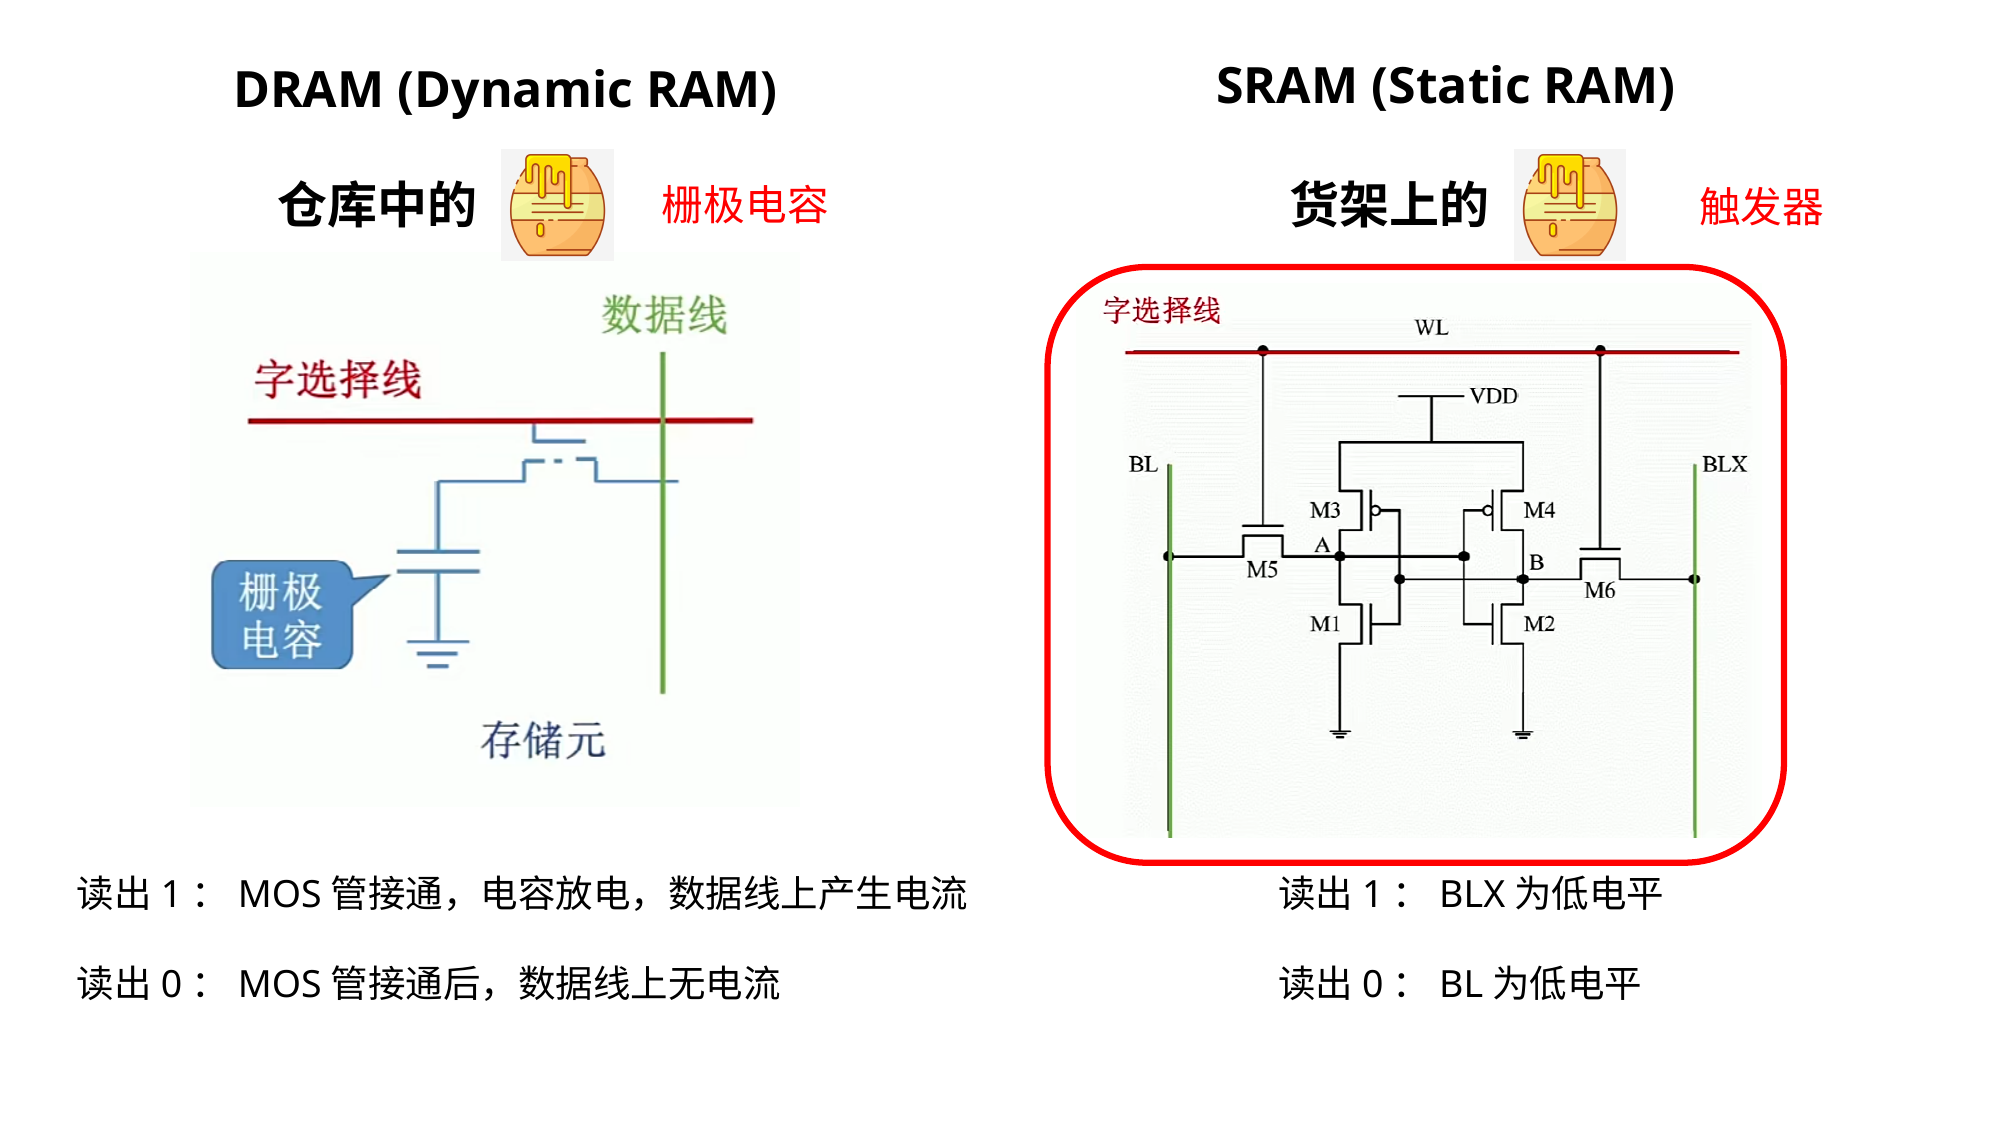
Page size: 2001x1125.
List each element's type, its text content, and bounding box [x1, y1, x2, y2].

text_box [1274, 149, 1626, 261]
text_box 仓库中的 [262, 166, 495, 242]
text_box [1046, 295, 1076, 835]
text_box [1079, 838, 1752, 864]
text_box DRAM (Dynamic RAM) [218, 49, 794, 125]
text_box [1762, 302, 1785, 828]
text_box 栅极电容 [647, 171, 844, 237]
text_box SRAM (Static RAM) [1201, 46, 1691, 122]
text_box [1090, 265, 1741, 283]
picture [190, 149, 800, 807]
text_box 读出1：BLX为低电平 读出0：BL为低电平 [1263, 864, 1680, 1013]
text_box 读出1：MOS管接通，电容放电，数据线上产生电流 读出0：MOS管接通后，数据线上无电流 [62, 862, 983, 1013]
text_box 触发器 [1684, 173, 1840, 238]
picture [1076, 283, 1762, 838]
